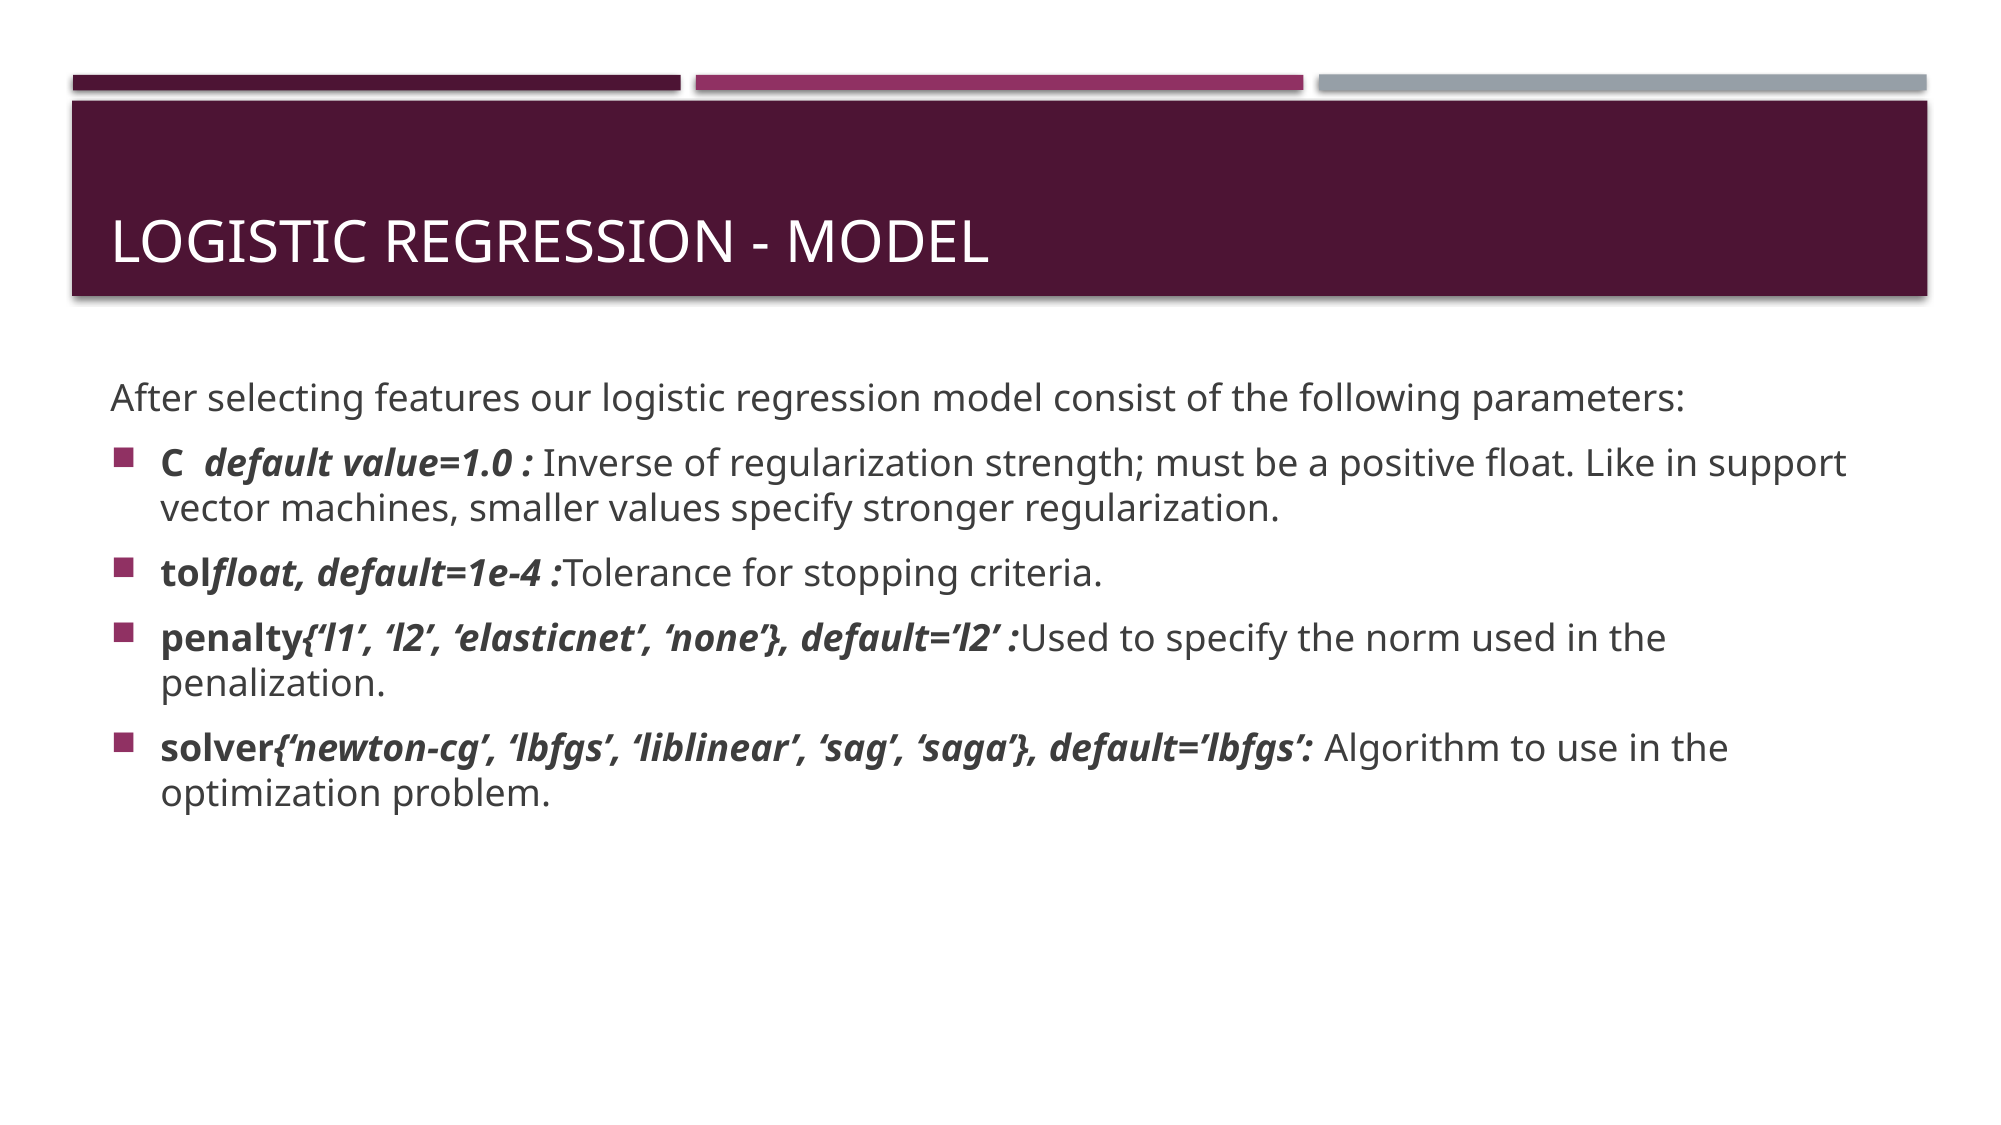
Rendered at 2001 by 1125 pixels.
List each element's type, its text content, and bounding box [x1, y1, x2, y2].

title LOGISTIC REGRESSION - MODEL [95, 115, 1905, 282]
list After selecting features our logistic regression model consist of the following parameters: C default value=1.0 : Inverse of regularization strength; must be a positive float. Like in support vector machines, smaller values specify stronger regularization. tolfloat, default=1e-4 :Tolerance for stopping criteria. penalty{‘l1’, ‘l2’, ‘elasticnet’, ‘none’}, default=’l2’ :Used to specify the norm used in the penalization. solver{‘newton-cg’, ‘lbfgs’, ‘liblinear’, ‘sag’, ‘saga’}, default=’lbfgs’: Algorithm to use in the optimization problem. [95, 357, 1905, 962]
